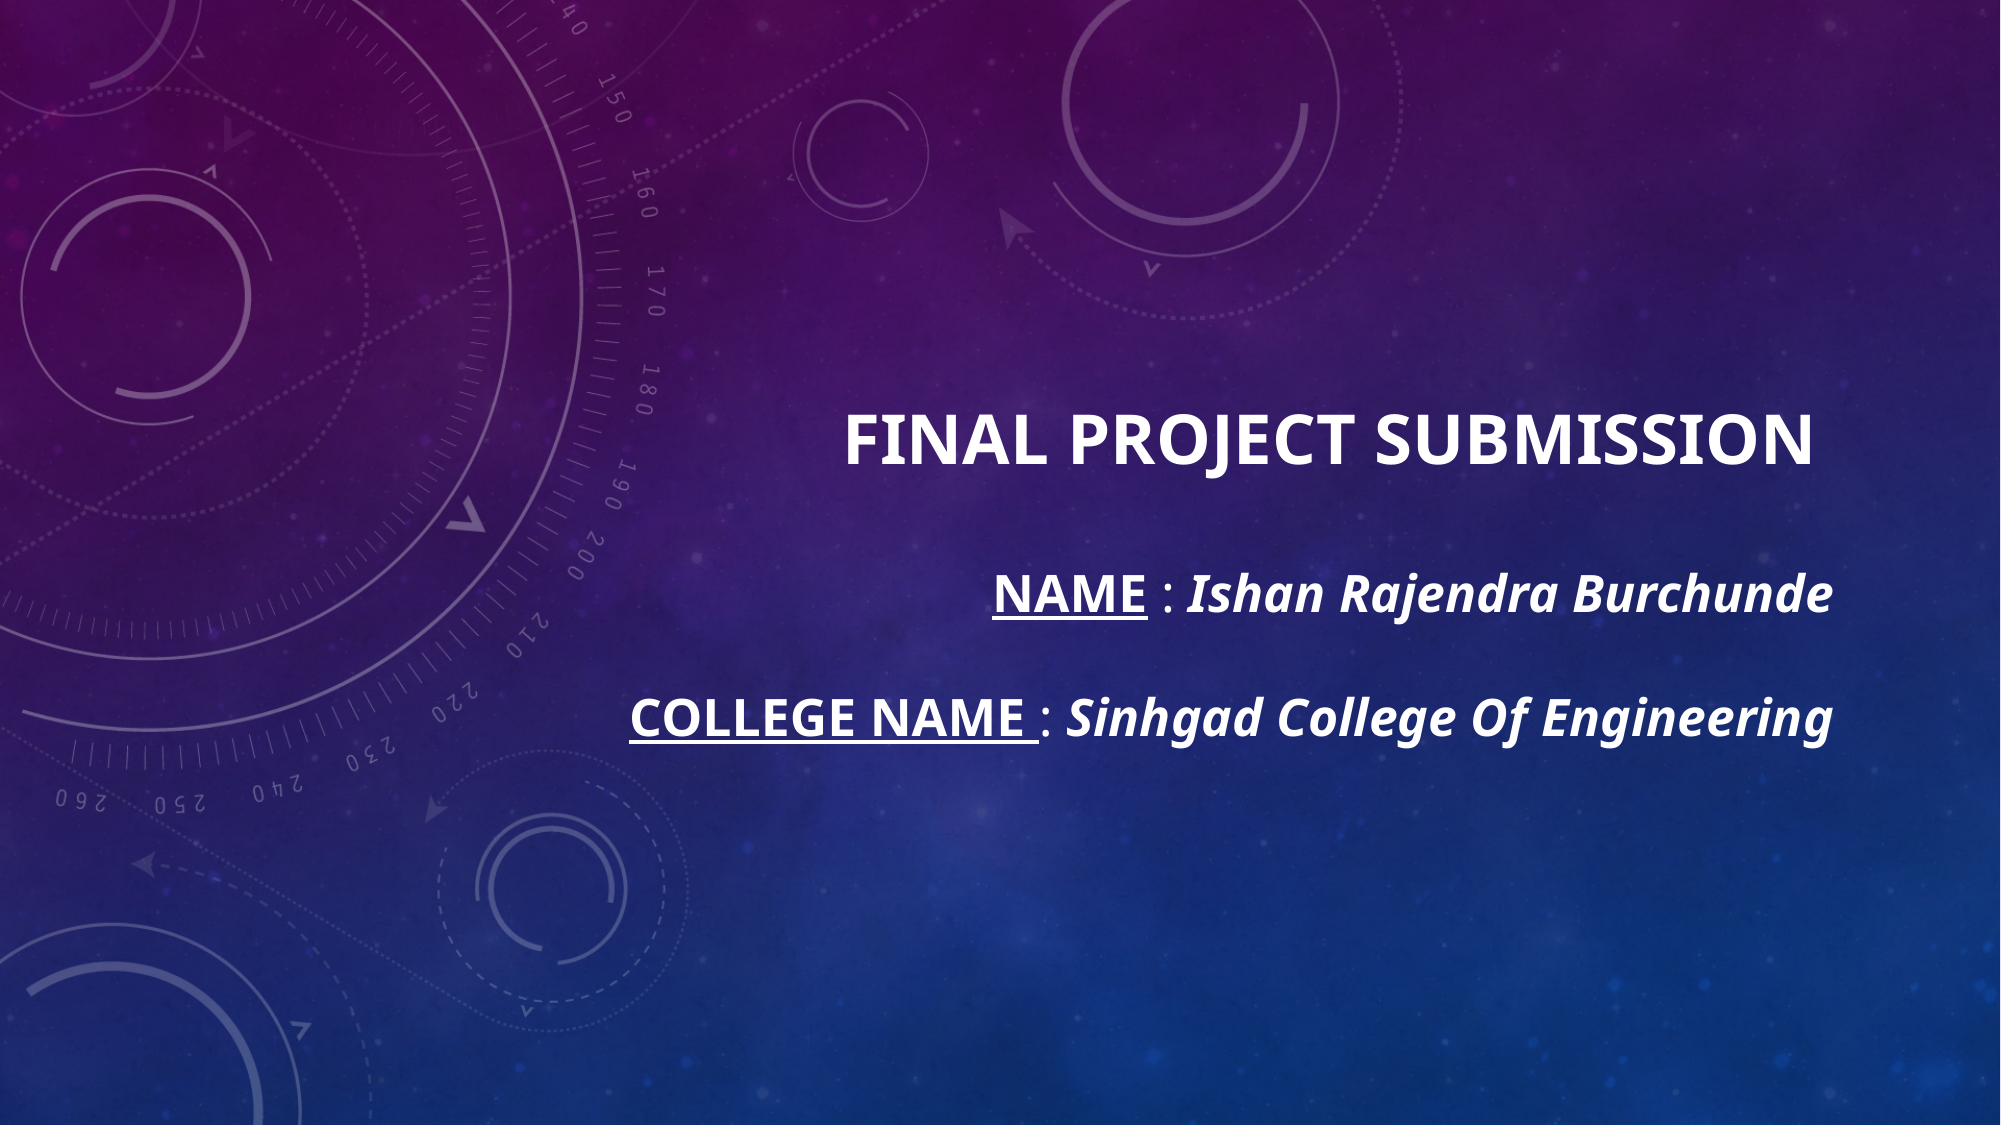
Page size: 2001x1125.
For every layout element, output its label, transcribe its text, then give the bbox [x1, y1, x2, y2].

title FINAL PROJECT SUBMISSION NAME : Ishan Rajendra Burchunde COLLEGE NAME : Sinhgad College Of Engineering [585, 331, 1850, 755]
picture [0, 0, 2001, 1125]
